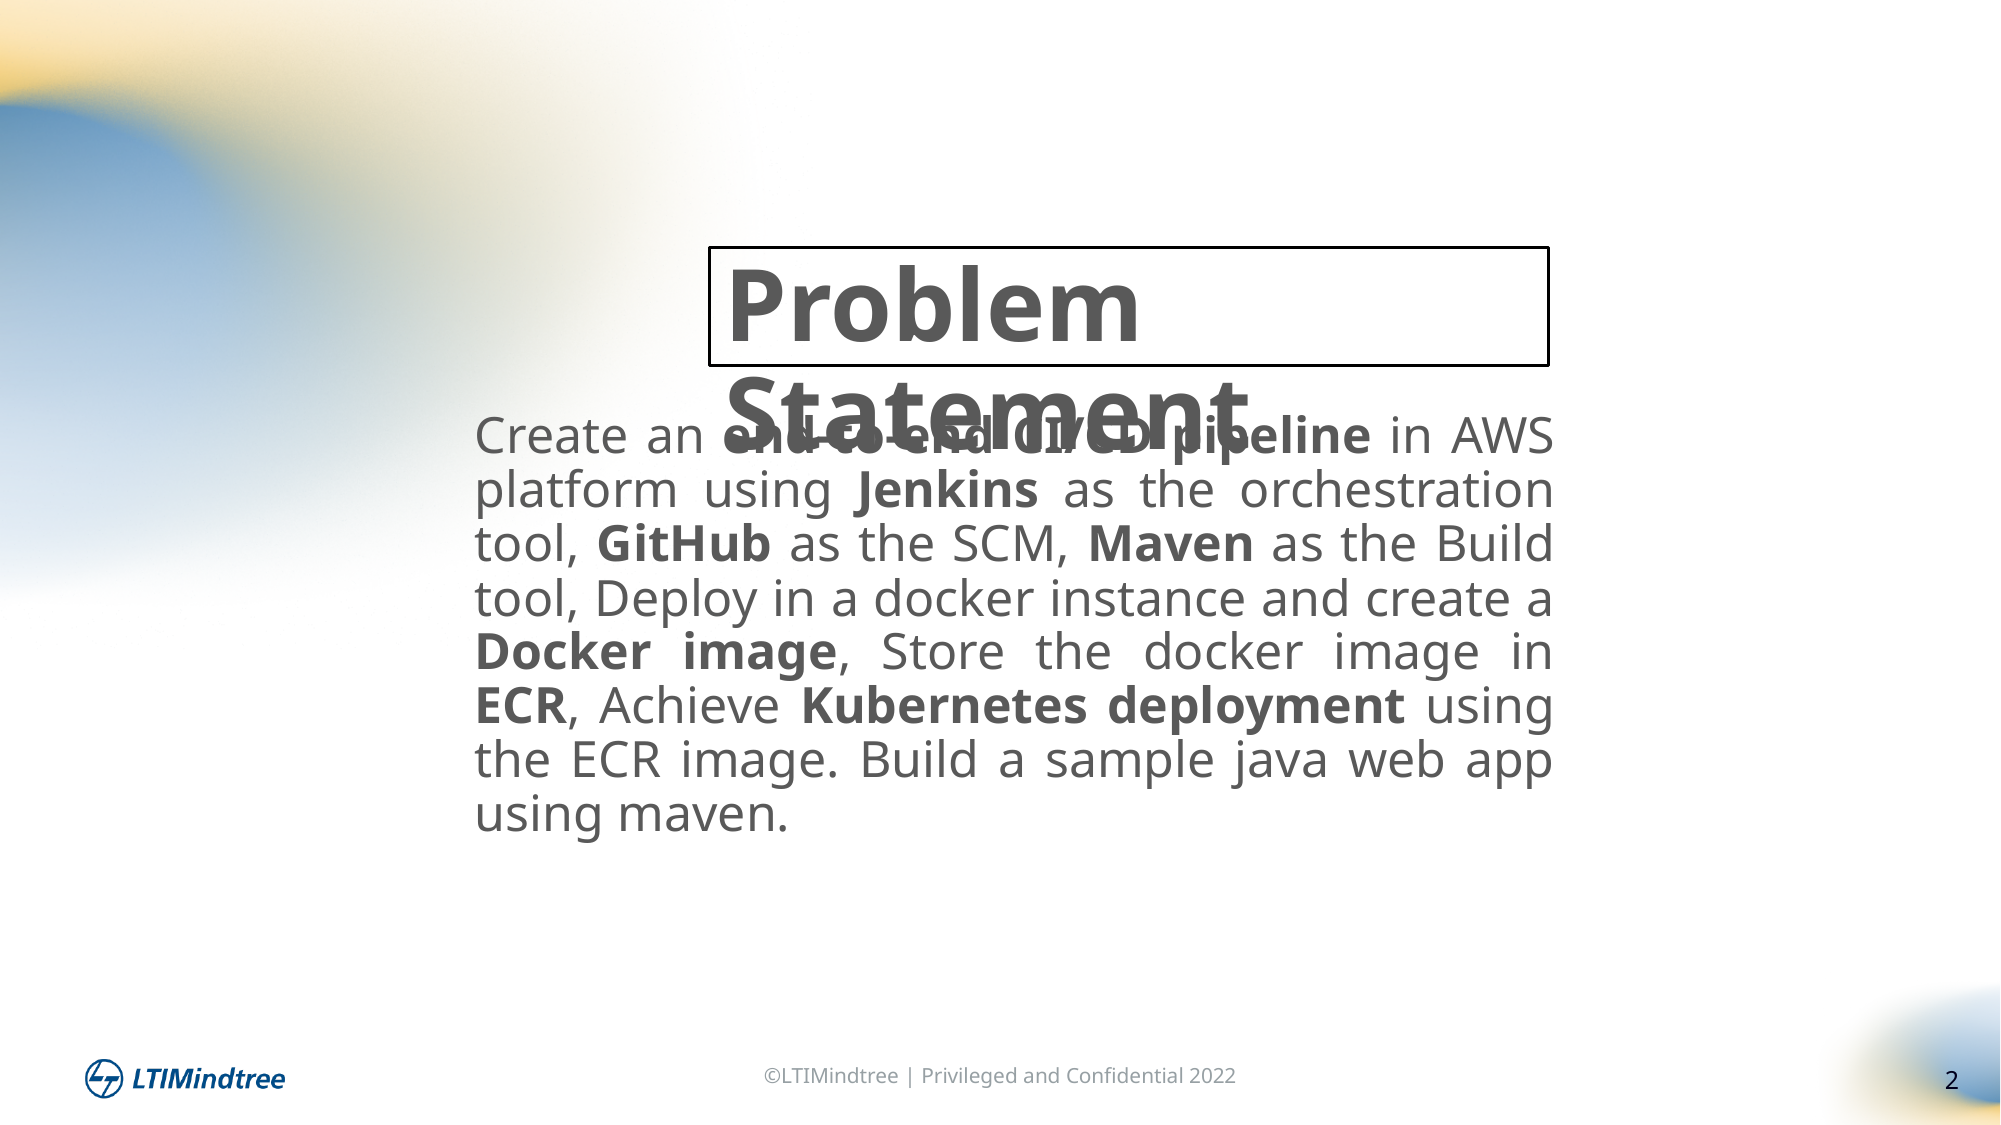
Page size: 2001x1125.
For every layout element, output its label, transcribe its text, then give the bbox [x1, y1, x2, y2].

picture [0, 0, 945, 672]
list Create an end-to-end CI/CD pipeline in AWS platform using Jenkins as the orchestration tool, GitHub as the SCM, Maven as the Build tool, Deploy in a docker instance and create a Docker image, Store the docker image in ECR, Achieve Kubernetes deployment using the ECR image. Build a sample java web app using maven. [459, 403, 1571, 809]
list Problem Statement [709, 247, 1549, 366]
picture [1774, 966, 2001, 1125]
